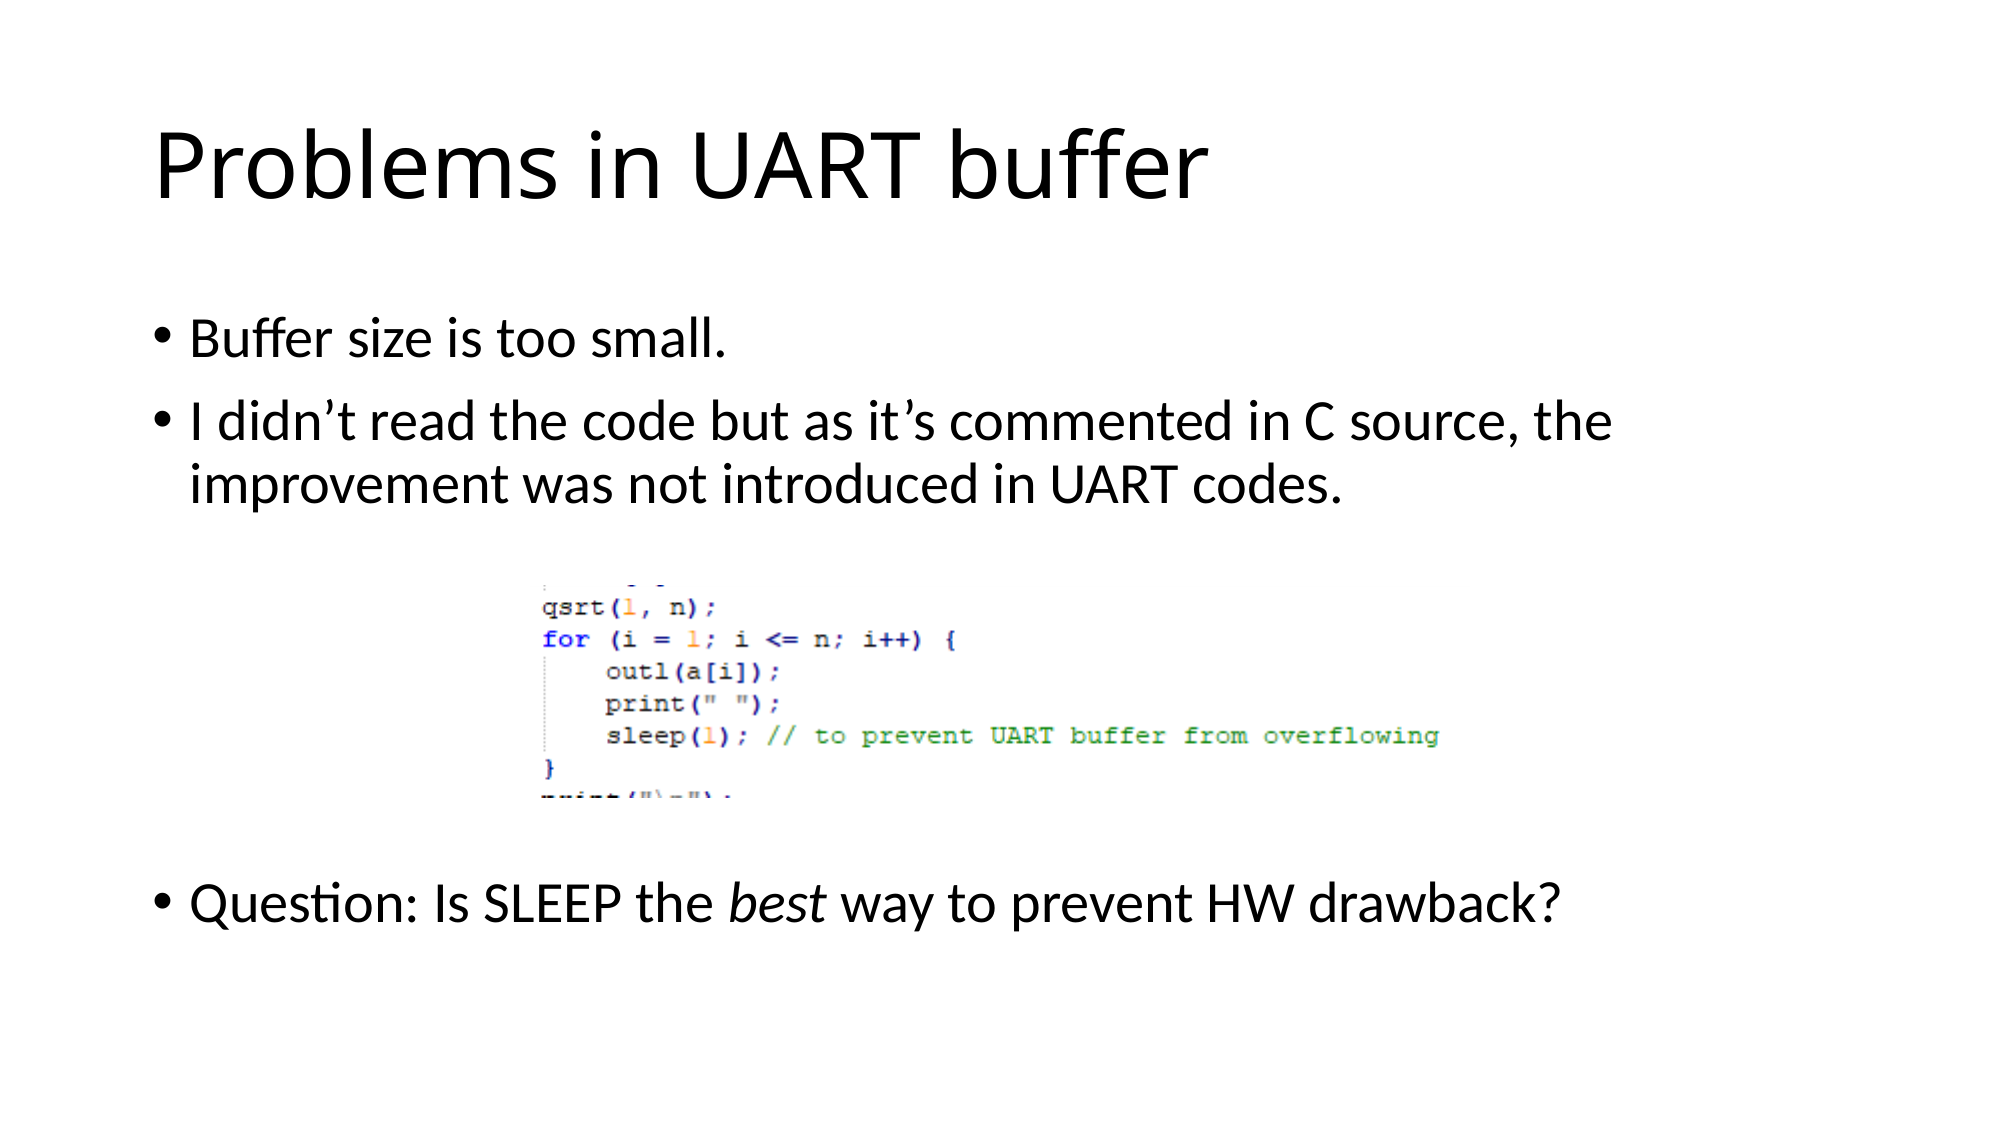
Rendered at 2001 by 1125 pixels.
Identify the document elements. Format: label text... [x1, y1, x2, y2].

title Problems in UART buffer [137, 59, 1863, 278]
picture [530, 585, 1470, 798]
list Buffer size is too small. I didn’t read the code but as it’s commented in C source, the improvement was not introduced in UART codes. Question: Is SLEEP the best way to prevent HW drawback? [137, 299, 1863, 1044]
